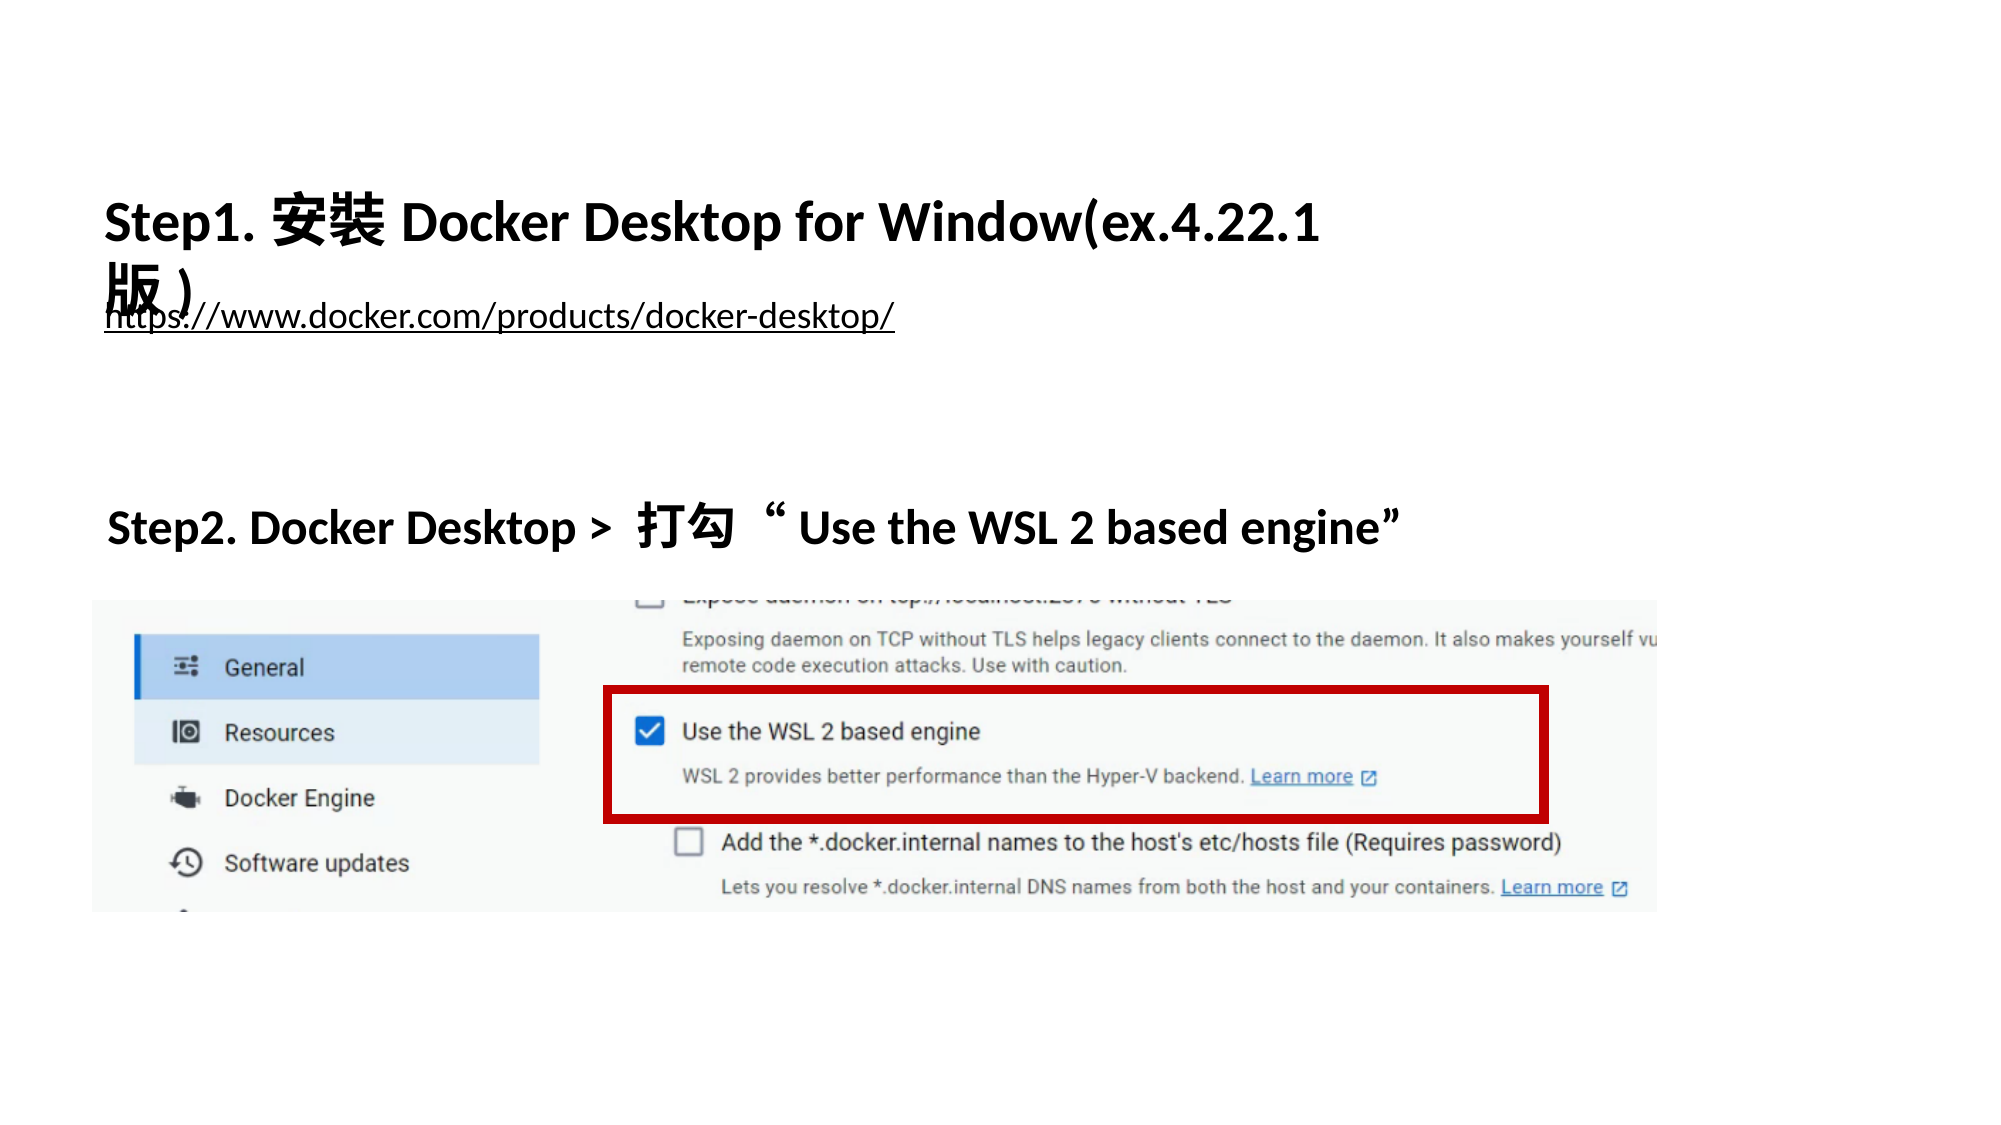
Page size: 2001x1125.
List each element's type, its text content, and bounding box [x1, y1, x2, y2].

picture [92, 600, 1657, 912]
text_box Step1.安裝Docker Desktop for Window(ex.4.22.1版) [89, 175, 1409, 331]
text_box https://www.docker.com/products/docker-desktop/ [89, 283, 976, 344]
text_box Step2. Docker Desktop > 打勾“Use the WSL 2 based engine” [92, 486, 1860, 562]
